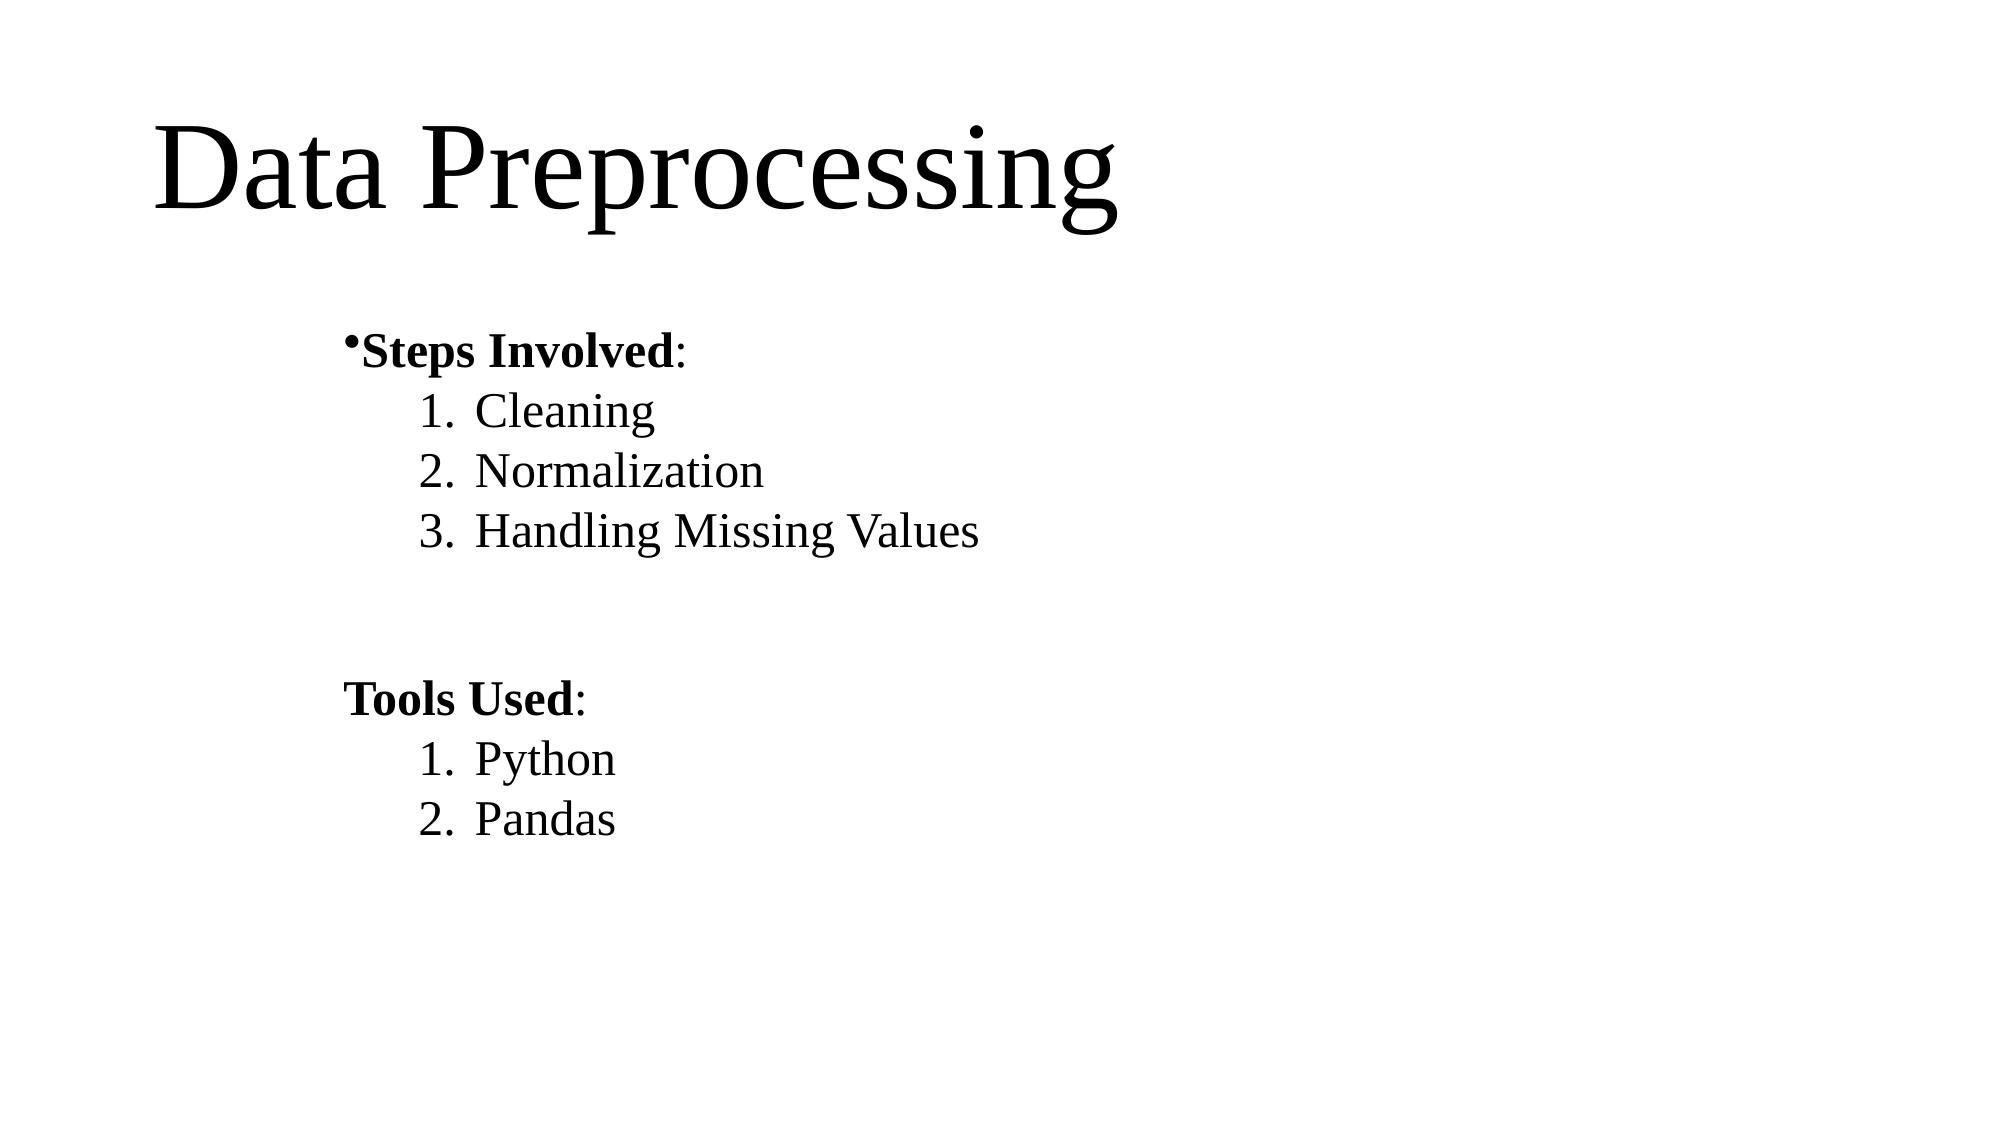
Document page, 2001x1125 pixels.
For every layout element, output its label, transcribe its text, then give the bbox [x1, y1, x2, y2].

text_box Steps Involved: Cleaning Normalization Handling Missing Values [328, 310, 1513, 626]
title Data Preprocessing [137, 59, 1863, 278]
text_box Tools Used: Python Pandas [328, 658, 1425, 853]
